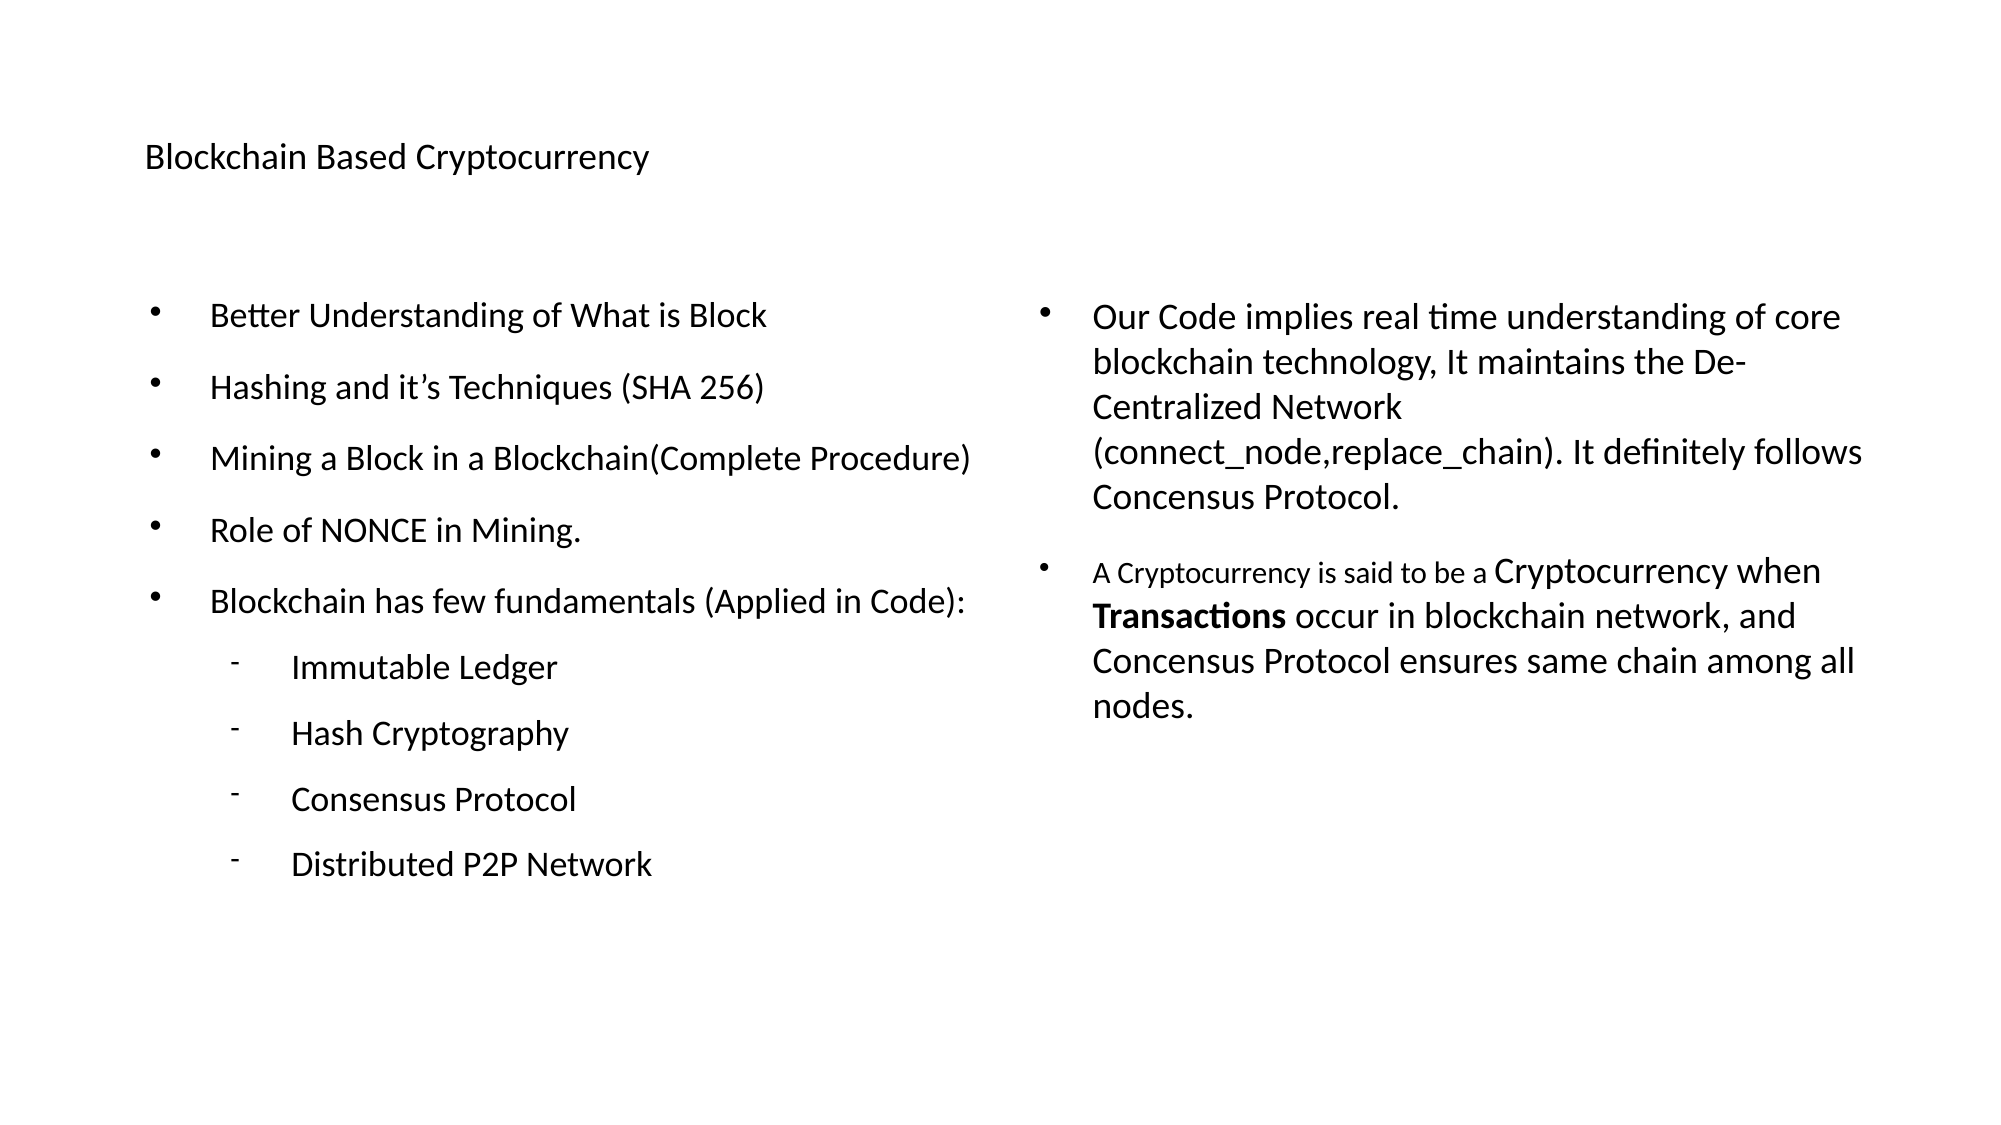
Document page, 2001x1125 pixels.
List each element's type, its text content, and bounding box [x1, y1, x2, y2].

text_box Our Code implies real time understanding of core blockchain technology, It maintains the De-Centralized Network (connect_node,replace_chain). It definitely follows Concensus Protocol. A Cryptocurrency is said to be a Cryptocurrency when Transactions occur in blockchain network, and Concensus Protocol ensures same chain among all nodes. [1021, 291, 1872, 915]
text_box Better Understanding of What is Block Hashing and it’s Techniques (SHA 256) Mining a Block in a Blockchain(Complete Procedure) Role of NONCE in Mining. Blockchain has few fundamentals (Applied in Code): Immutable Ledger Hash Cryptography Consensus Protocol Distributed P2P Network [129, 291, 979, 915]
text_box Blockchain Based Cryptocurrency [145, 131, 1851, 177]
